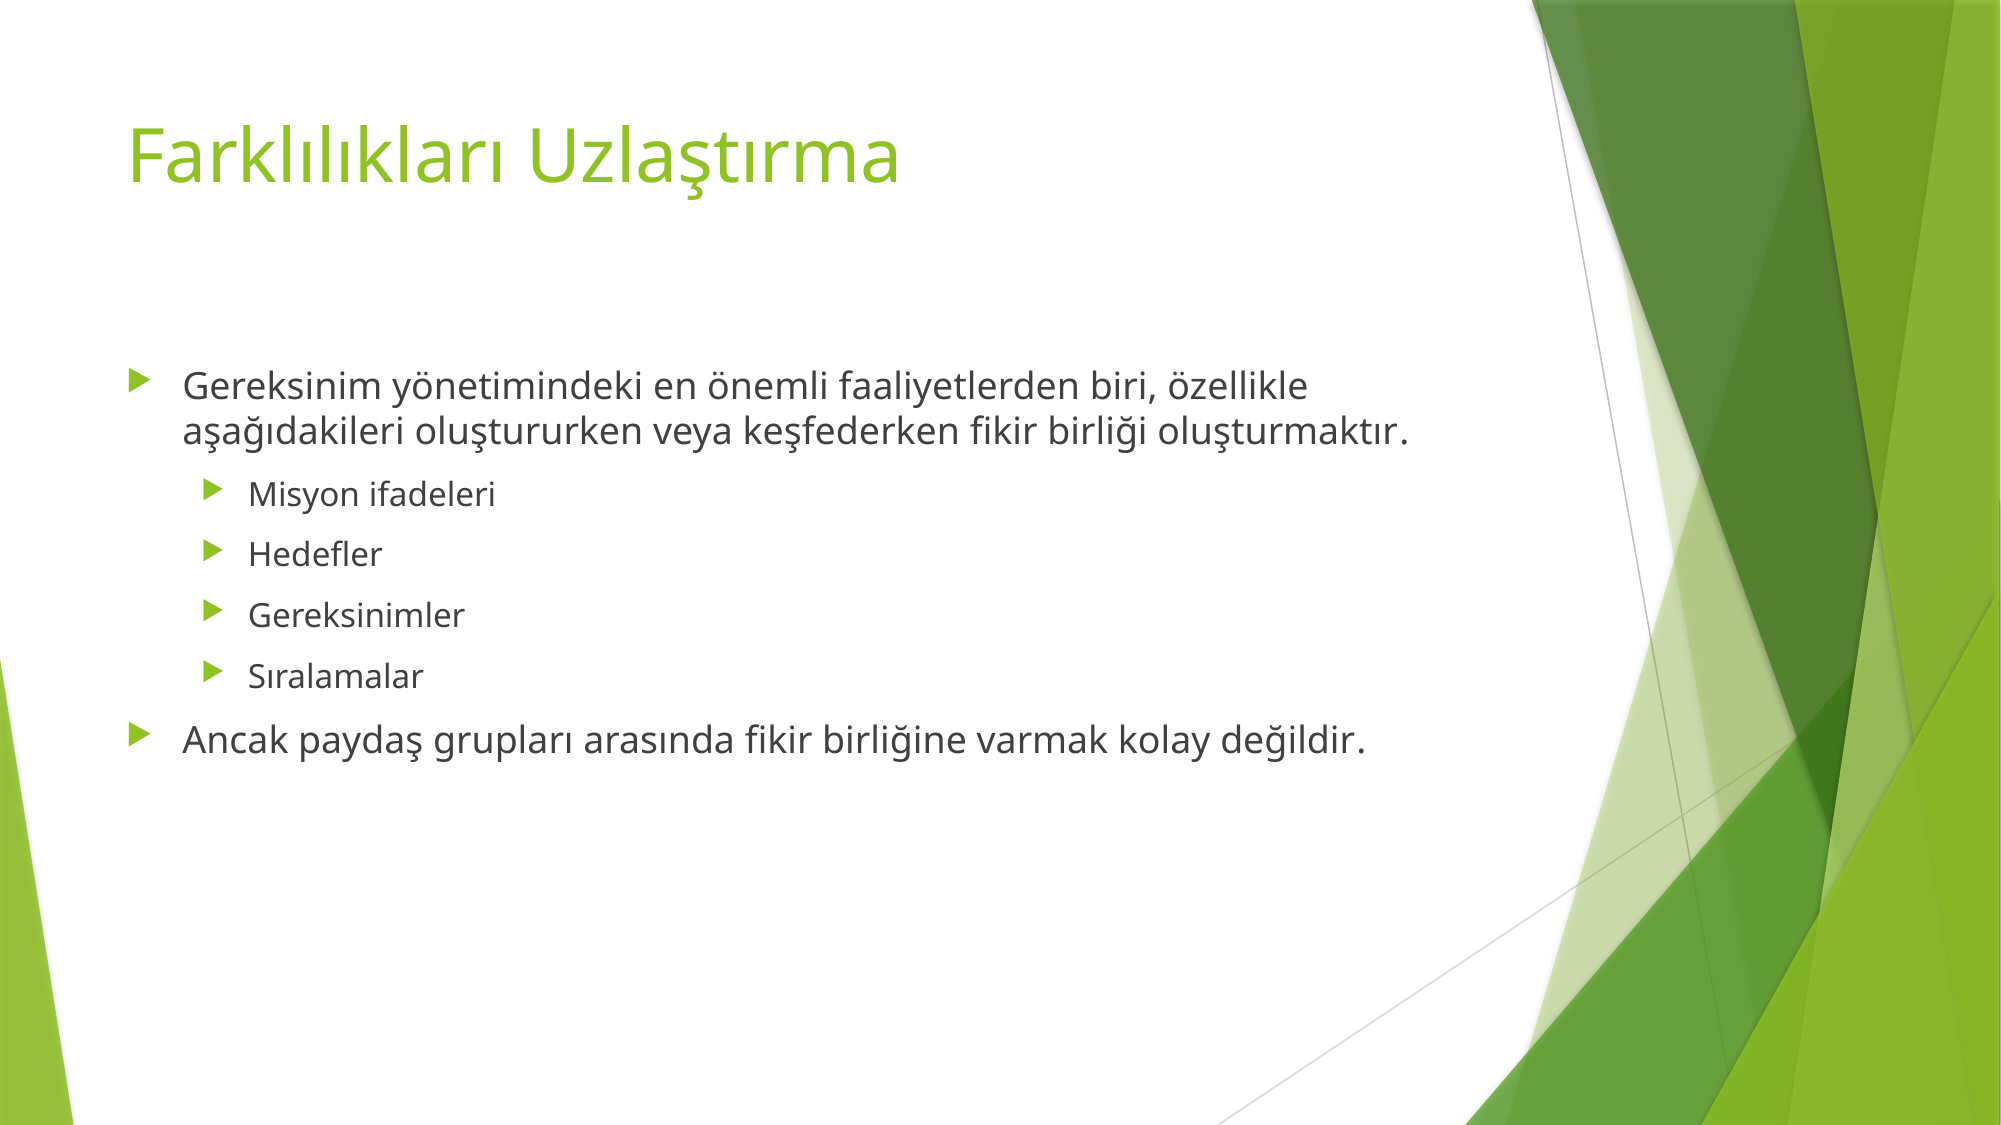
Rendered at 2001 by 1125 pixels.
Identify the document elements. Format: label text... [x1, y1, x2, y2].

list Gereksinim yönetimindeki en önemli faaliyetlerden biri, özellikle aşağıdakileri oluştururken veya keşfederken fikir birliği oluşturmaktır. Misyon ifadeleri Hedefler Gereksinimler Sıralamalar Ancak paydaş grupları arasında fikir birliğine varmak kolay değildir. [111, 354, 1522, 992]
title Farklılıkları Uzlaştırma [111, 99, 1522, 317]
